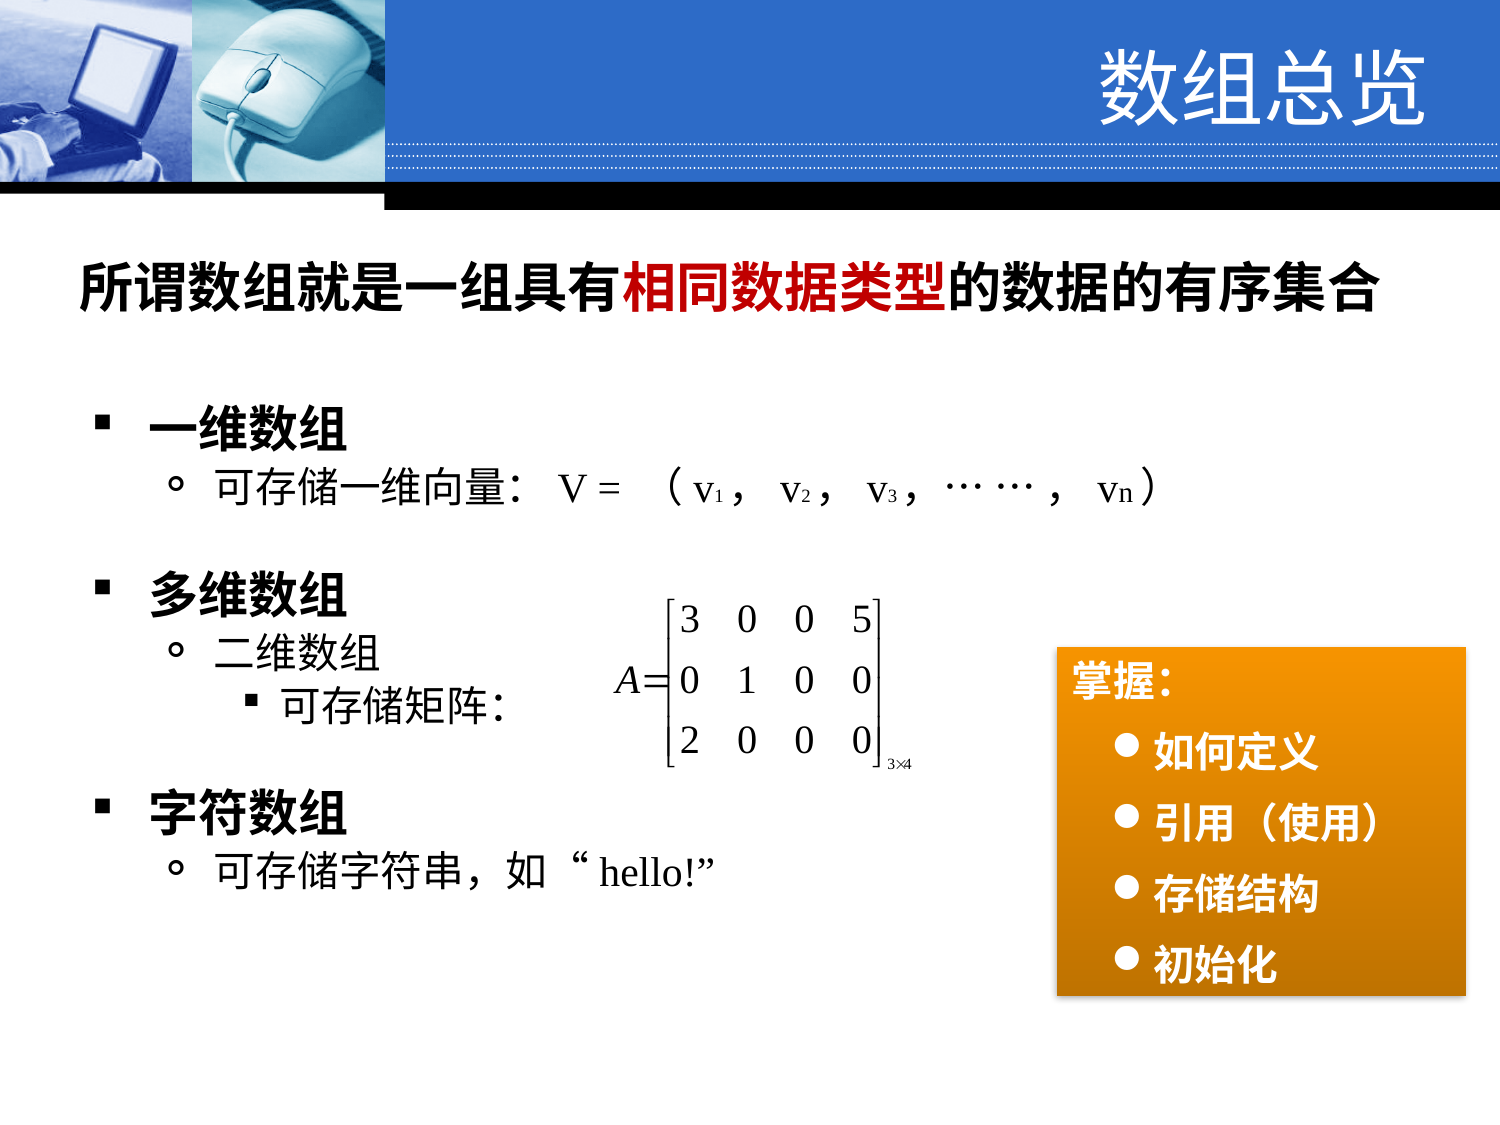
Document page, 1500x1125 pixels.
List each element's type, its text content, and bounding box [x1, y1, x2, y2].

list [608, 593, 916, 776]
list 一维数组 可存储一维向量：V = （v1，v2，v3，… … ，vn） 多维数组 二维数组 可存储矩阵： 字符数组 可存储字符串，如“hello!” [76, 397, 1388, 1047]
text_box 掌握： 如何定义 引用（使用） 存储结构 初始化 [1057, 647, 1466, 996]
picture [0, 0, 385, 181]
text_box 数组总览 [407, 42, 1445, 131]
text_box 所谓数组就是一组具有相同数据类型的数据的有序集合 [64, 246, 1447, 326]
